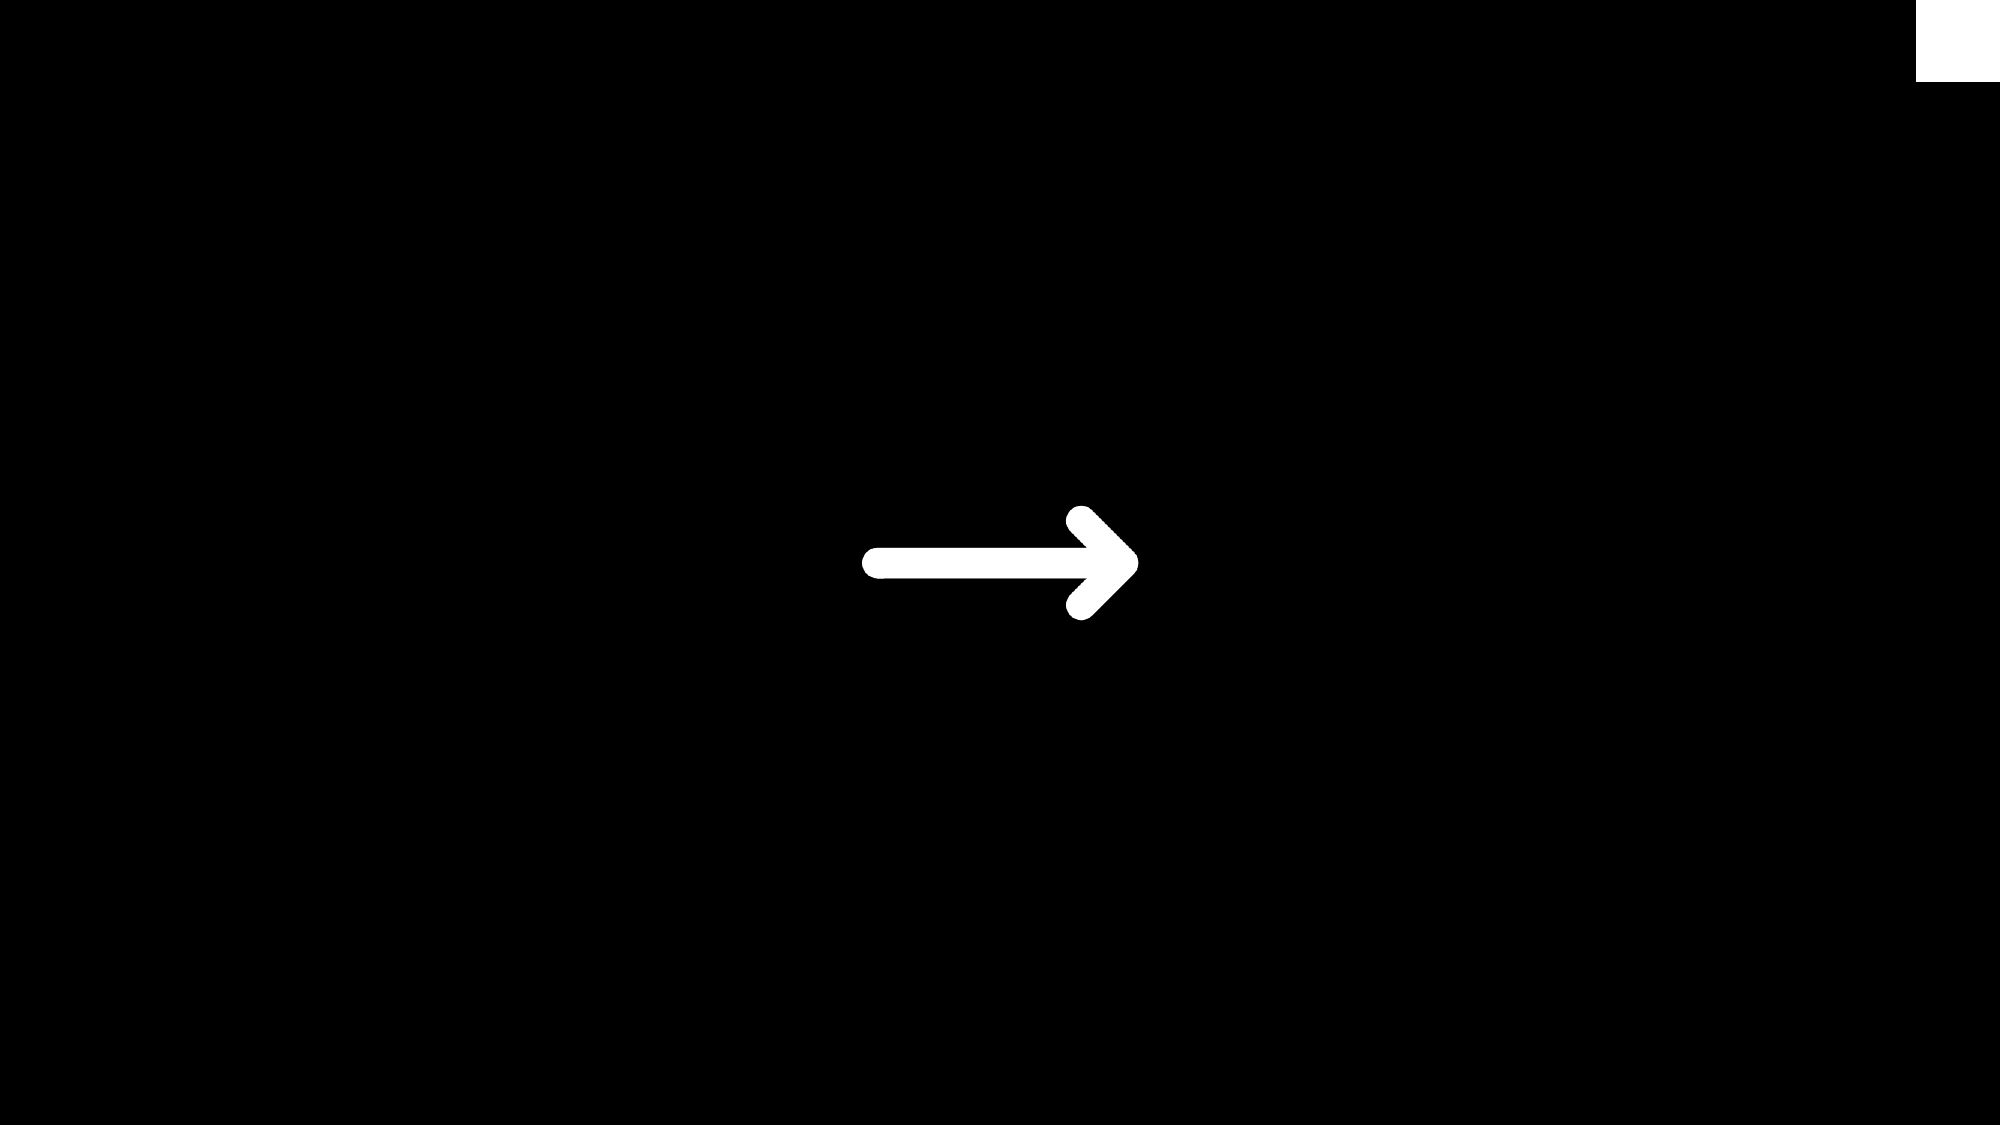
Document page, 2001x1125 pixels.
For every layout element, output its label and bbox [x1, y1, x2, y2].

picture [855, 418, 1144, 707]
